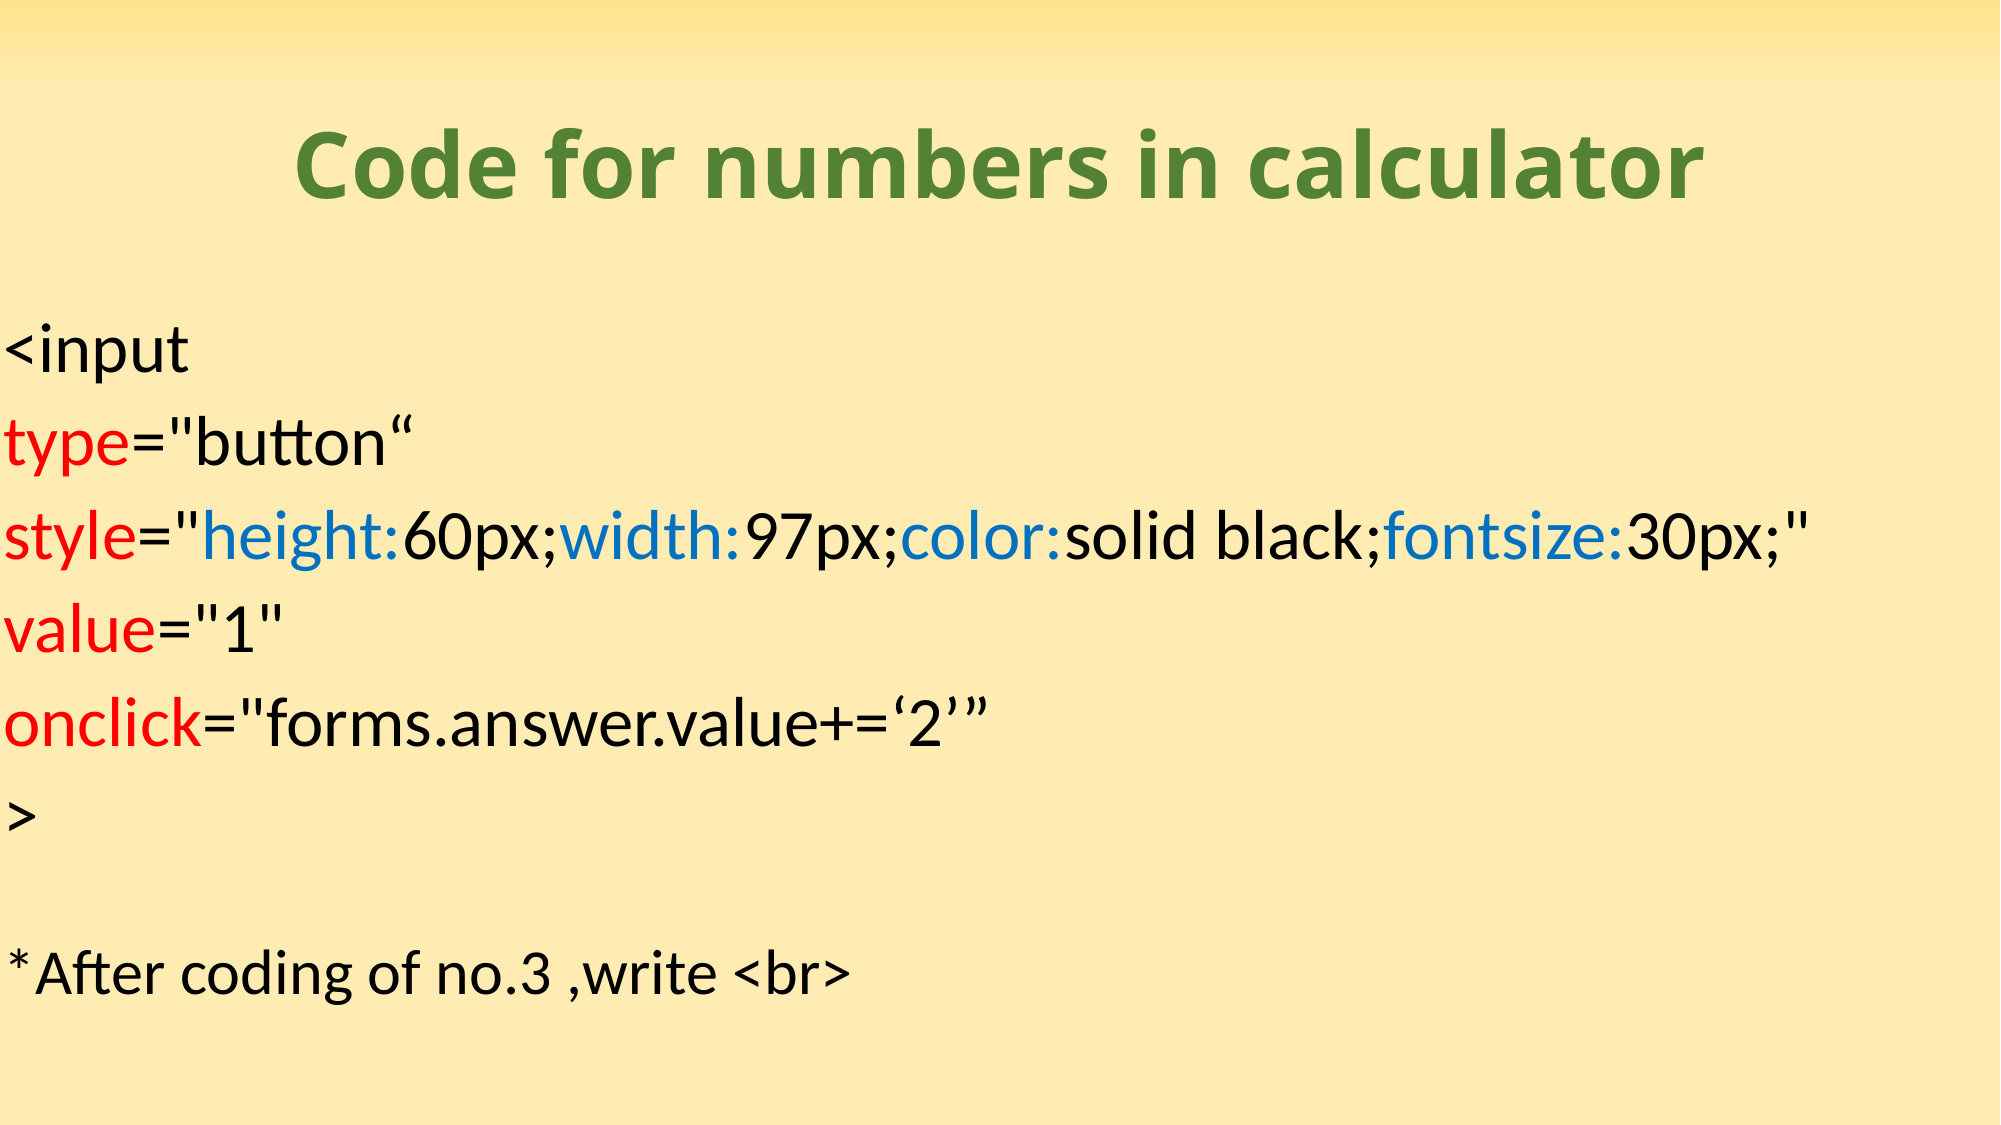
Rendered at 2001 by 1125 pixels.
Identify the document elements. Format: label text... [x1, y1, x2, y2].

title Code for numbers in calculator [137, 59, 1863, 278]
list <input type="button“ style="height:60px;width:97px;color:solid black;fontsize:30px;" value="1" onclick="forms.answer.value+=‘2’” > *After coding of no.3 ,write <br> [0, 303, 2000, 1018]
